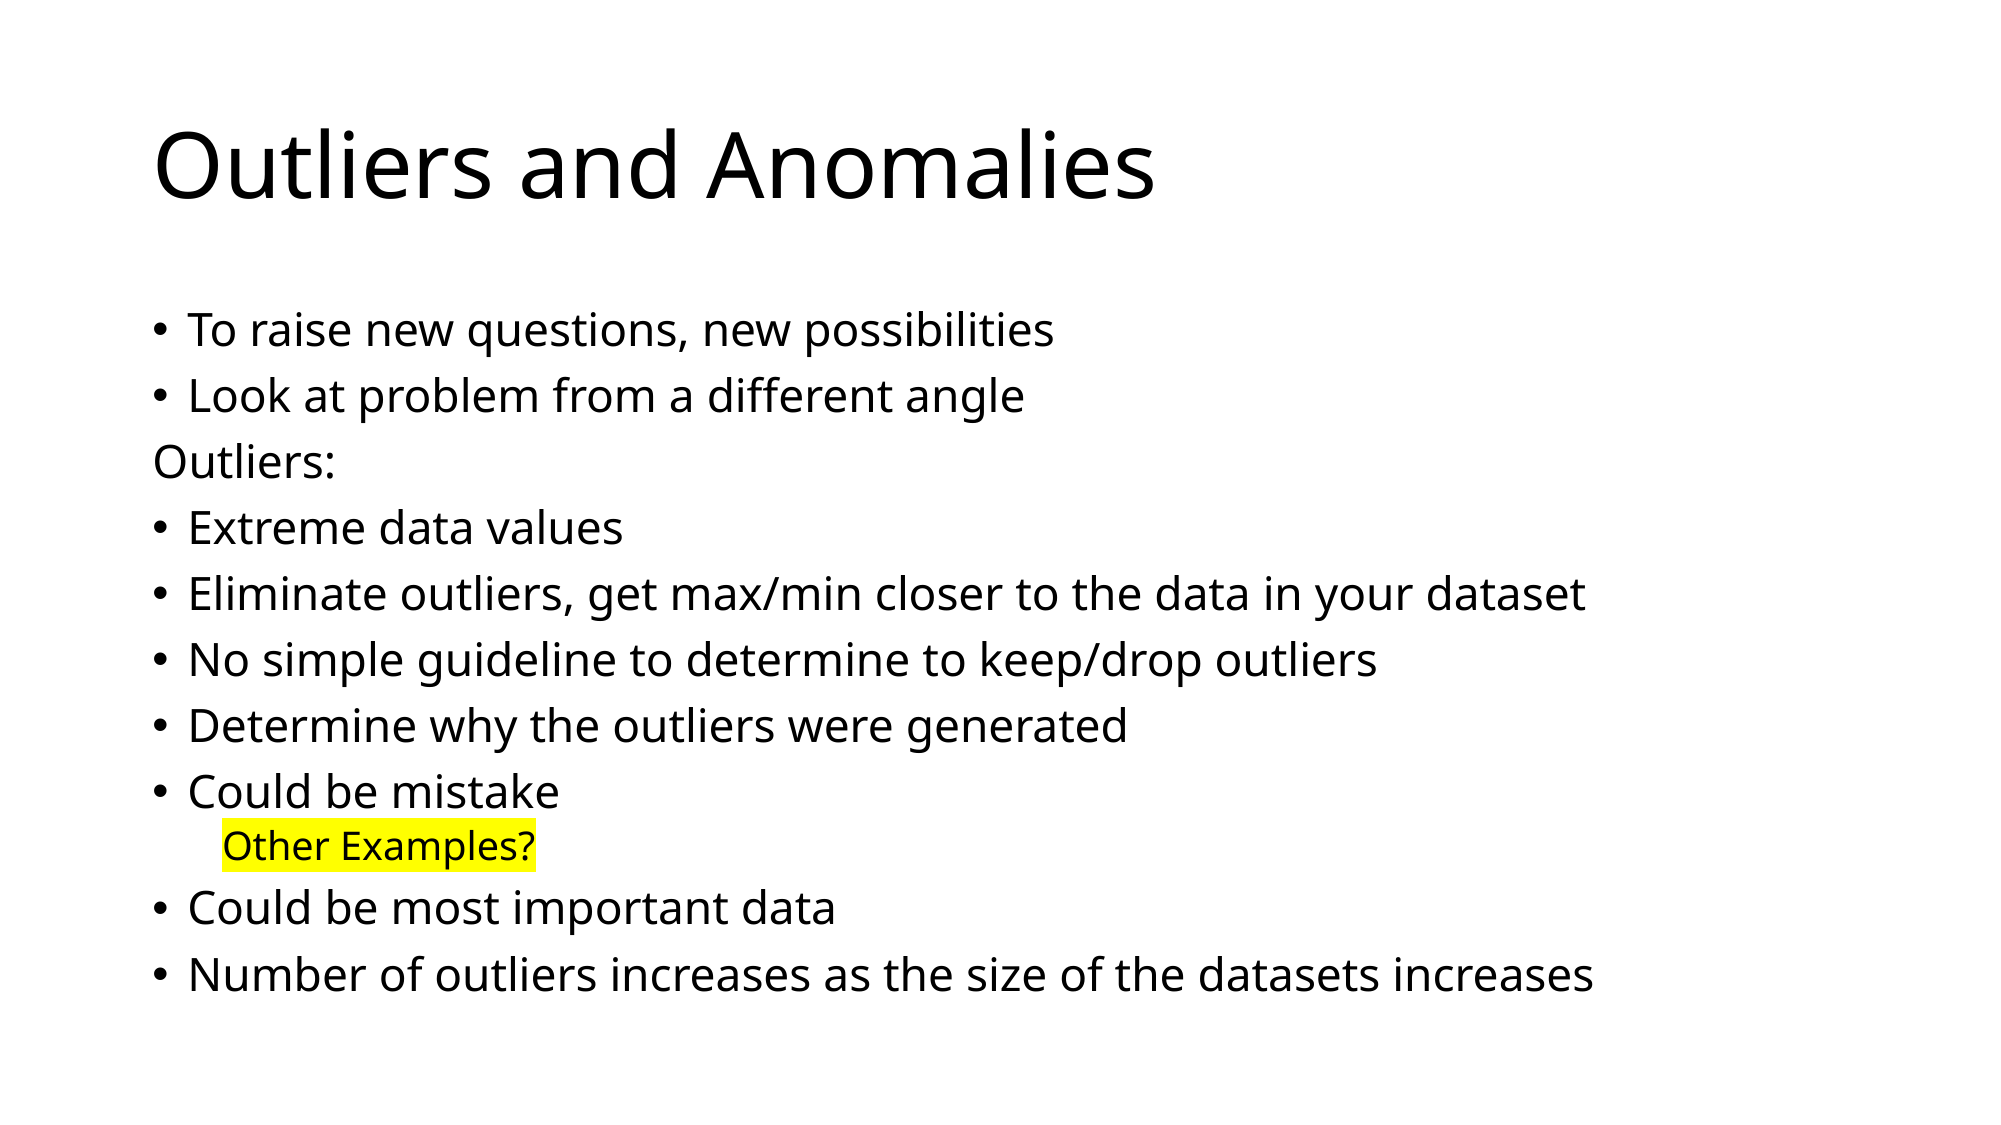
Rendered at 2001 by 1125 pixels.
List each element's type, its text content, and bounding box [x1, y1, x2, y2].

list To raise new questions, new possibilities Look at problem from a different angle Outliers: Extreme data values Eliminate outliers, get max/min closer to the data in your dataset No simple guideline to determine to keep/drop outliers Determine why the outliers were generated Could be mistake Other Examples? Could be most important data Number of outliers increases as the size of the datasets increases [137, 299, 1863, 1014]
title Outliers and Anomalies [137, 59, 1863, 278]
